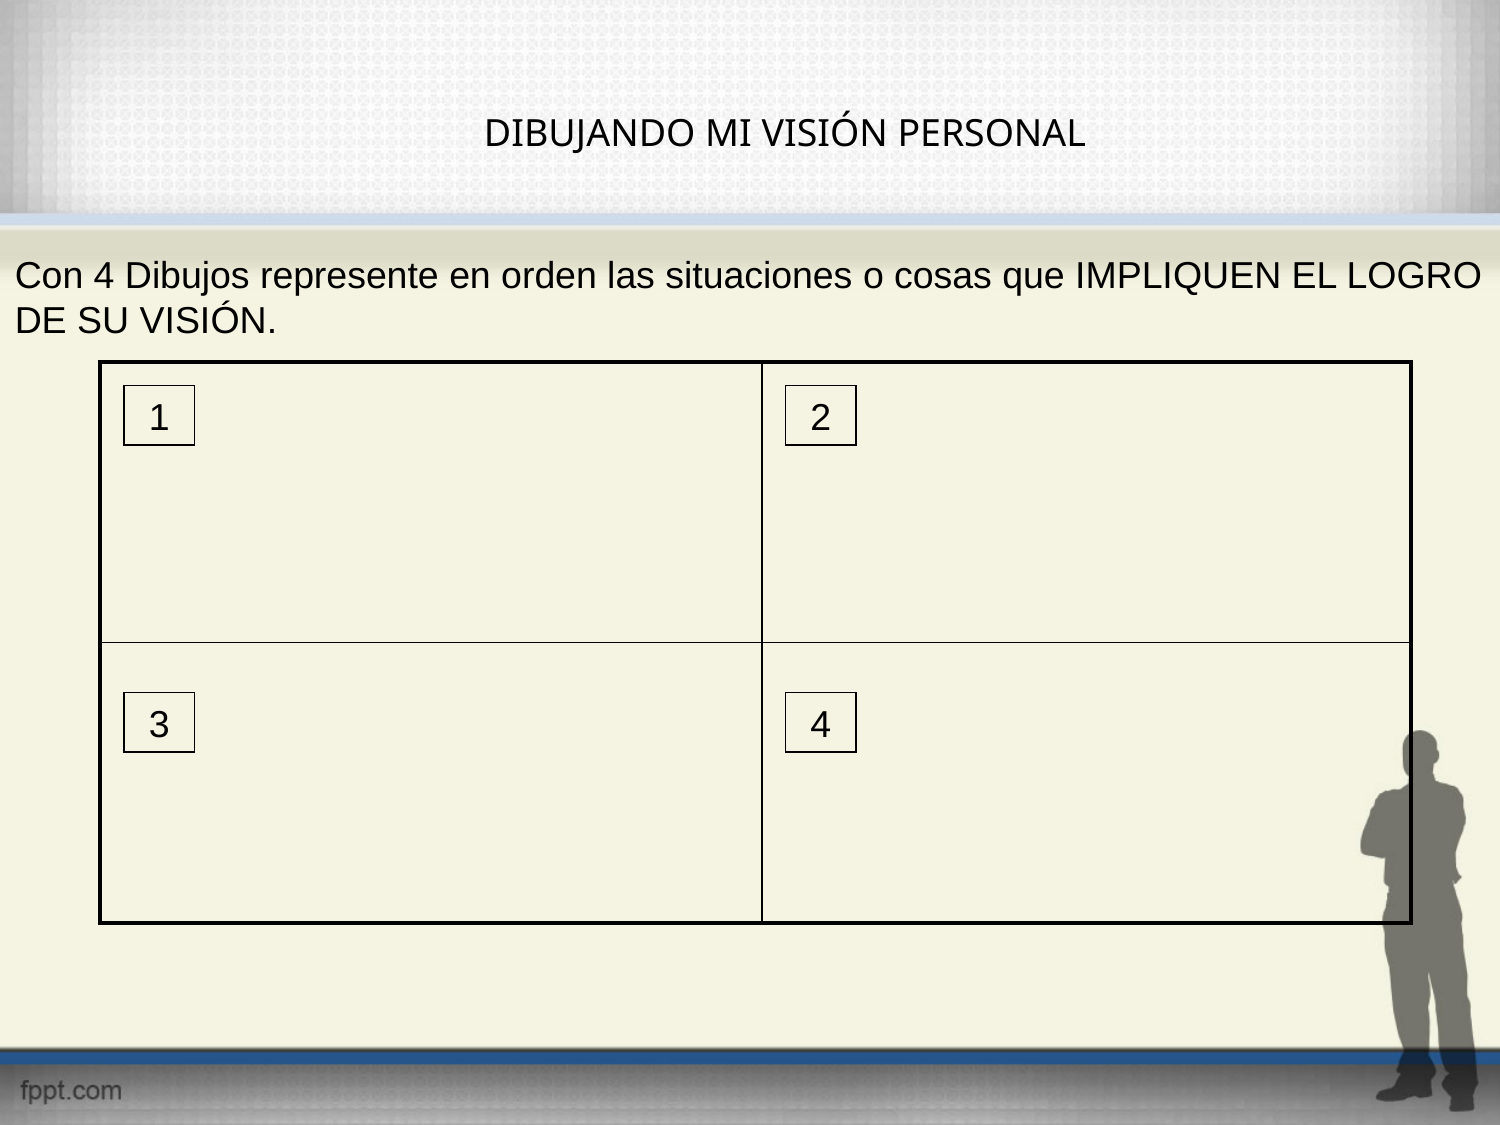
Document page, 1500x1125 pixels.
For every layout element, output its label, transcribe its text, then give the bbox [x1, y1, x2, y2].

text_box 4 [785, 692, 857, 753]
text_box 3 [123, 692, 195, 753]
text_box 1 [123, 385, 195, 446]
table_cell [102, 643, 761, 921]
picture [0, 0, 1500, 243]
picture [0, 349, 1500, 1125]
table_header [102, 364, 761, 642]
text_box 2 [785, 385, 857, 446]
text_box DIBUJANDO MI VISIÓN PERSONAL [360, 101, 1211, 162]
table_header [763, 364, 1409, 642]
table_cell [763, 643, 1409, 921]
text_box Con 4 Dibujos represente en orden las situaciones o cosas que IMPLIQUEN EL LOGRO DE SU VISIÓN. [0, 243, 1500, 349]
